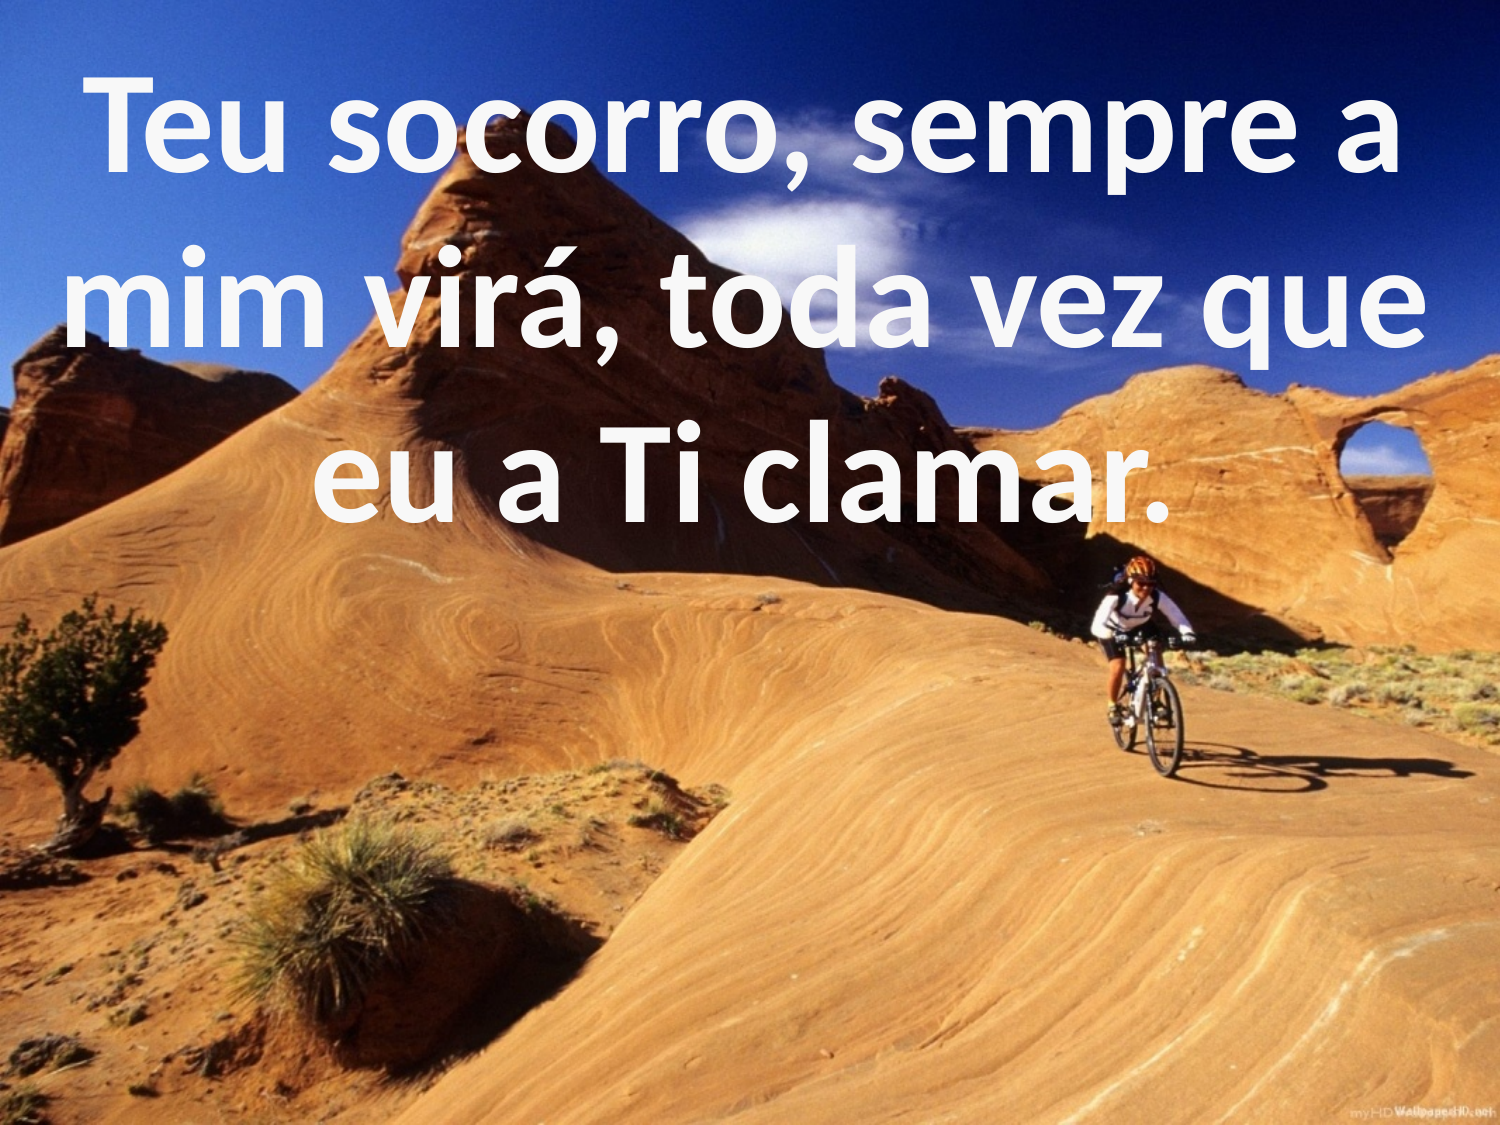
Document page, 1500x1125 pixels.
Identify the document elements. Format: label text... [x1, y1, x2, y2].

subtitle Teu socorro, sempre a mim virá, toda vez que eu a Ti clamar. [0, 19, 1495, 787]
picture [0, 0, 1500, 1125]
